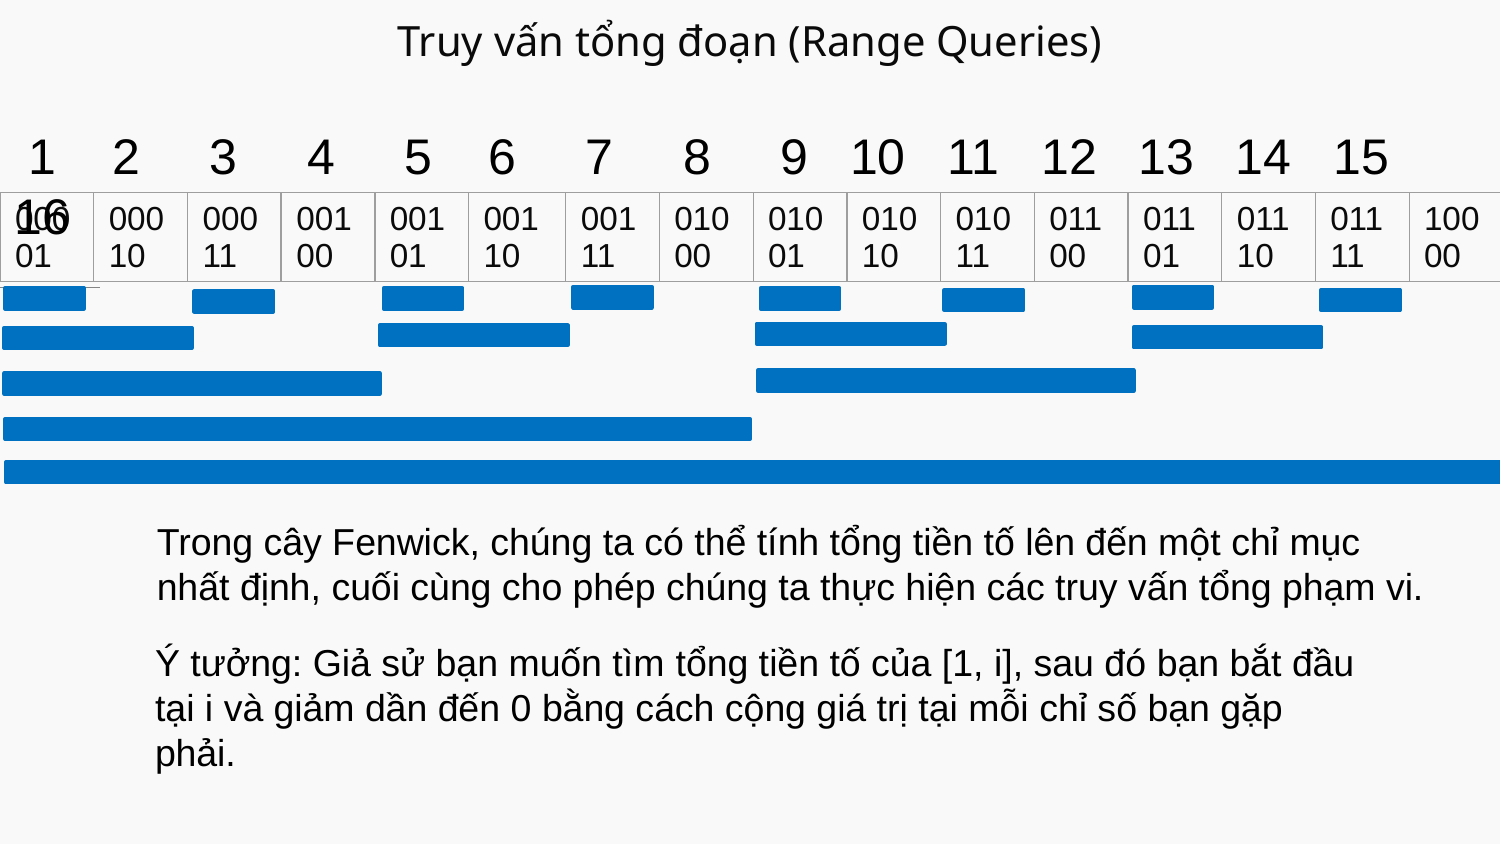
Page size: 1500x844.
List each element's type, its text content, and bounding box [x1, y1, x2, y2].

text_box [942, 288, 1025, 312]
text_box [2, 326, 194, 350]
text_box [1132, 325, 1323, 349]
table_header 00111 [566, 252, 659, 281]
table_header 01011 [941, 252, 1034, 281]
text_box [1132, 285, 1214, 310]
table_header 00010 [94, 252, 187, 281]
text_box [3, 296, 86, 311]
text_box [378, 323, 570, 347]
text_box [382, 286, 464, 311]
table_header 01100 [1035, 252, 1127, 281]
table_header 01110 [1222, 252, 1315, 281]
table_header 00100 [282, 252, 374, 281]
table_header 01101 [1129, 252, 1221, 281]
title Truy vấn tổng đoạn (Range Queries) [116, 0, 1383, 91]
table_header 00110 [469, 252, 565, 281]
table_header 00011 [188, 252, 280, 281]
text_box [755, 322, 947, 346]
table_header 10000 [1410, 252, 1500, 281]
text_box Ý tưởng: Giả sử bạn muốn tìm tổng tiền tố của [1, i], sau đó bạn bắt đầu tại i và giảm dần đến 0 bằng cách cộng giá trị tại mỗi chỉ số bạn gặp phải. [140, 631, 1382, 782]
text_box [2, 371, 382, 396]
table_header 00101 [376, 252, 468, 281]
text_box [756, 368, 1136, 393]
text_box [1319, 288, 1402, 312]
table_header 01010 [848, 252, 940, 281]
text_box 1 2 3 4 5 6 7 8 9 10 11 12 13 14 15 16 [0, 116, 1500, 252]
text_box [3, 417, 752, 441]
table_header 01111 [1316, 252, 1409, 281]
table_header 01000 [660, 252, 753, 281]
table_header 00001 [1, 252, 93, 281]
text_box [571, 285, 654, 310]
text_box [759, 286, 841, 311]
text_box [4, 460, 1500, 484]
text_box Trong cây Fenwick, chúng ta có thể tính tổng tiền tố lên đến một chỉ mục nhất định, cuối cùng cho phép chúng ta thực hiện các truy vấn tổng phạm vi. [142, 510, 1446, 616]
table_header 01001 [754, 252, 846, 281]
text_box [192, 289, 275, 314]
